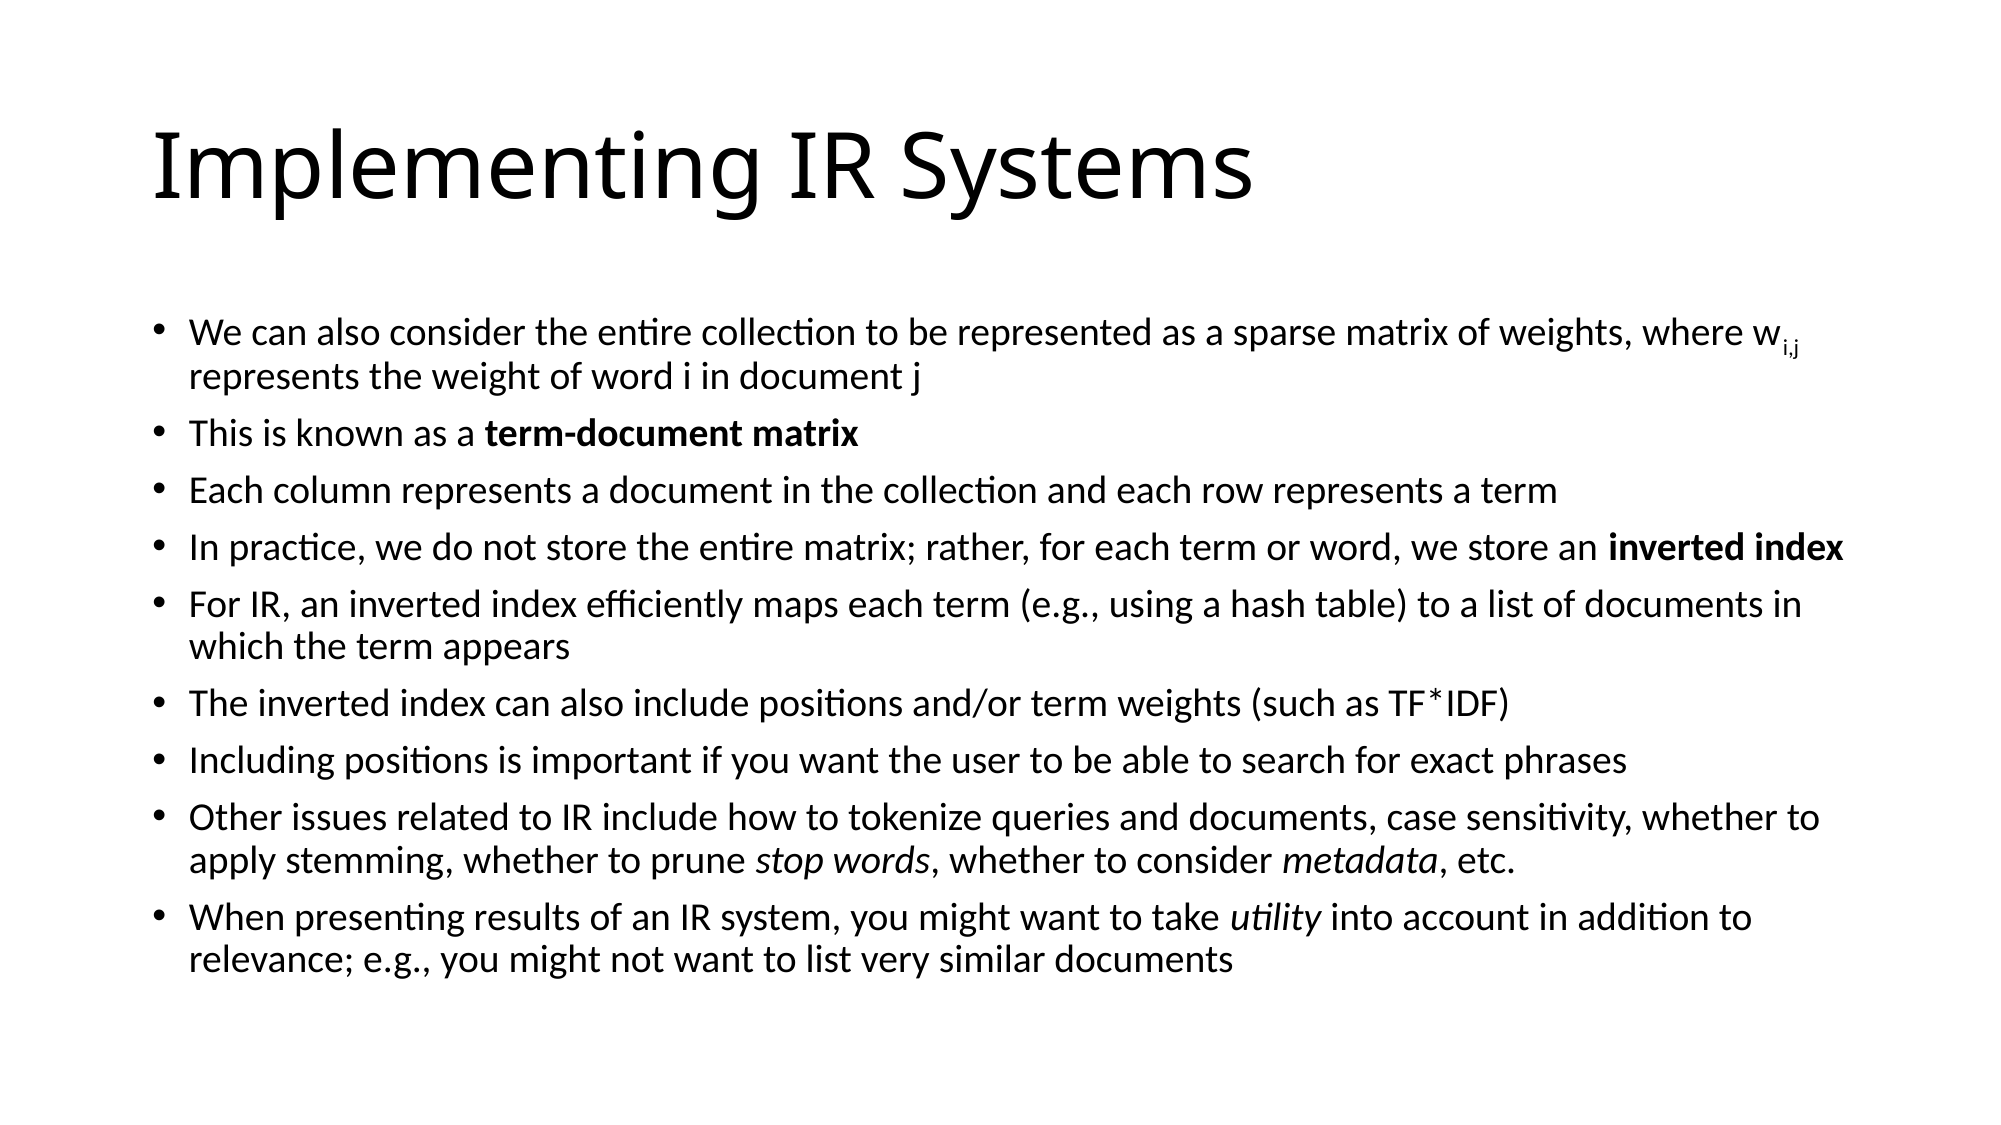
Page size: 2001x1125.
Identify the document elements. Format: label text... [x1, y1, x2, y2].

title Implementing IR Systems [137, 59, 1863, 278]
list We can also consider the entire collection to be represented as a sparse matrix of weights, where wi,j represents the weight of word i in document j This is known as a term-document matrix Each column represents a document in the collection and each row represents a term In practice, we do not store the entire matrix; rather, for each term or word, we store an inverted index For IR, an inverted index efficiently maps each term (e.g., using a hash table) to a list of documents in which the term appears The inverted index can also include positions and/or term weights (such as TF*IDF) Including positions is important if you want the user to be able to search for exact phrases Other issues related to IR include how to tokenize queries and documents, case sensitivity, whether to apply stemming, whether to prune stop words, whether to consider metadata, etc. When presenting results of an IR system, you might want to take utility into account in addition to relevance; e.g., you might not want to list very similar documents [137, 299, 1863, 1014]
